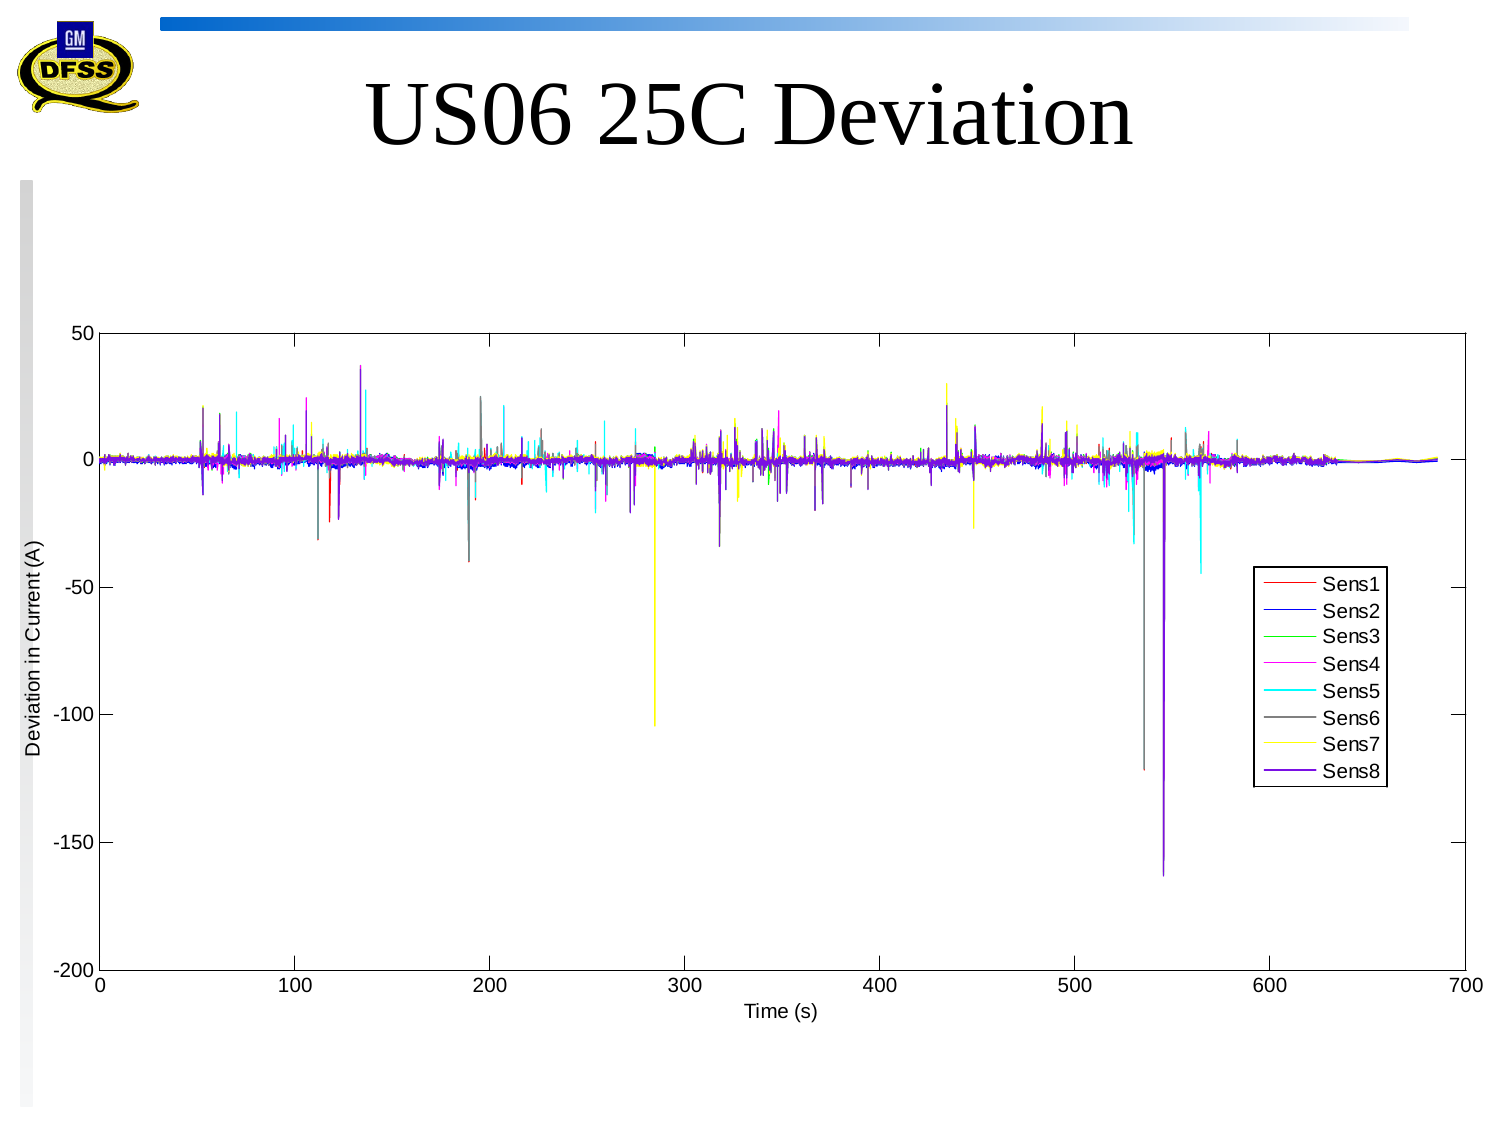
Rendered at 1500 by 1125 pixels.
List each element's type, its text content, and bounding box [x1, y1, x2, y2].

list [3, 274, 1500, 1029]
picture [17, 21, 142, 118]
title US06 25C Deviation [75, 45, 1425, 233]
